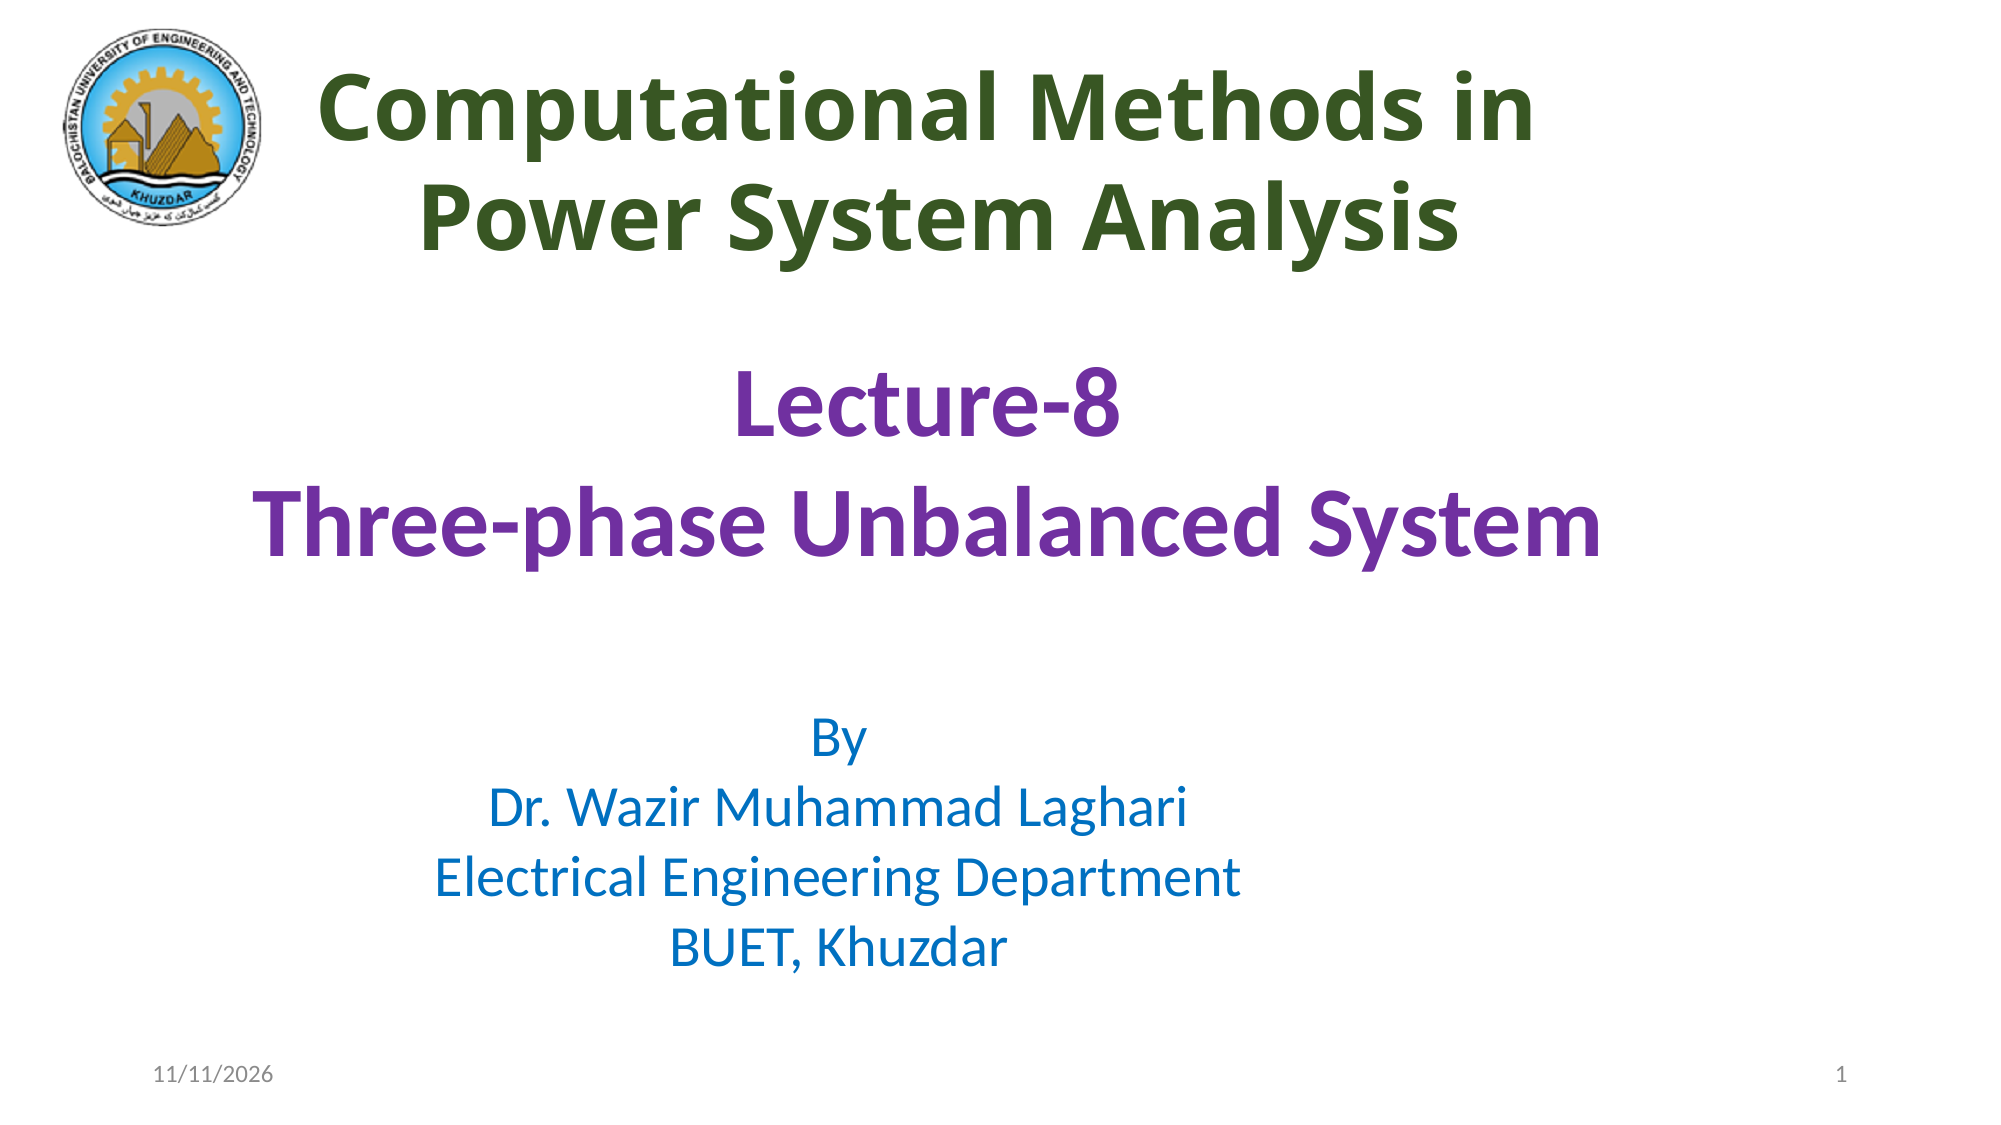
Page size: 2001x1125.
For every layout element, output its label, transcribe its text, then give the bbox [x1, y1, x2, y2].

slide_number 1 [1412, 1042, 1863, 1103]
text_box Lecture-8 Three-phase Unbalanced System [218, 329, 1638, 584]
picture [54, 22, 269, 233]
text_box Computational Methods in Power System Analysis [54, 41, 1824, 497]
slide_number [137, 1042, 588, 1103]
text_box By Dr. Wazir Muhammad Laghari Electrical Engineering Department BUET, Khuzdar [338, 690, 1339, 1055]
